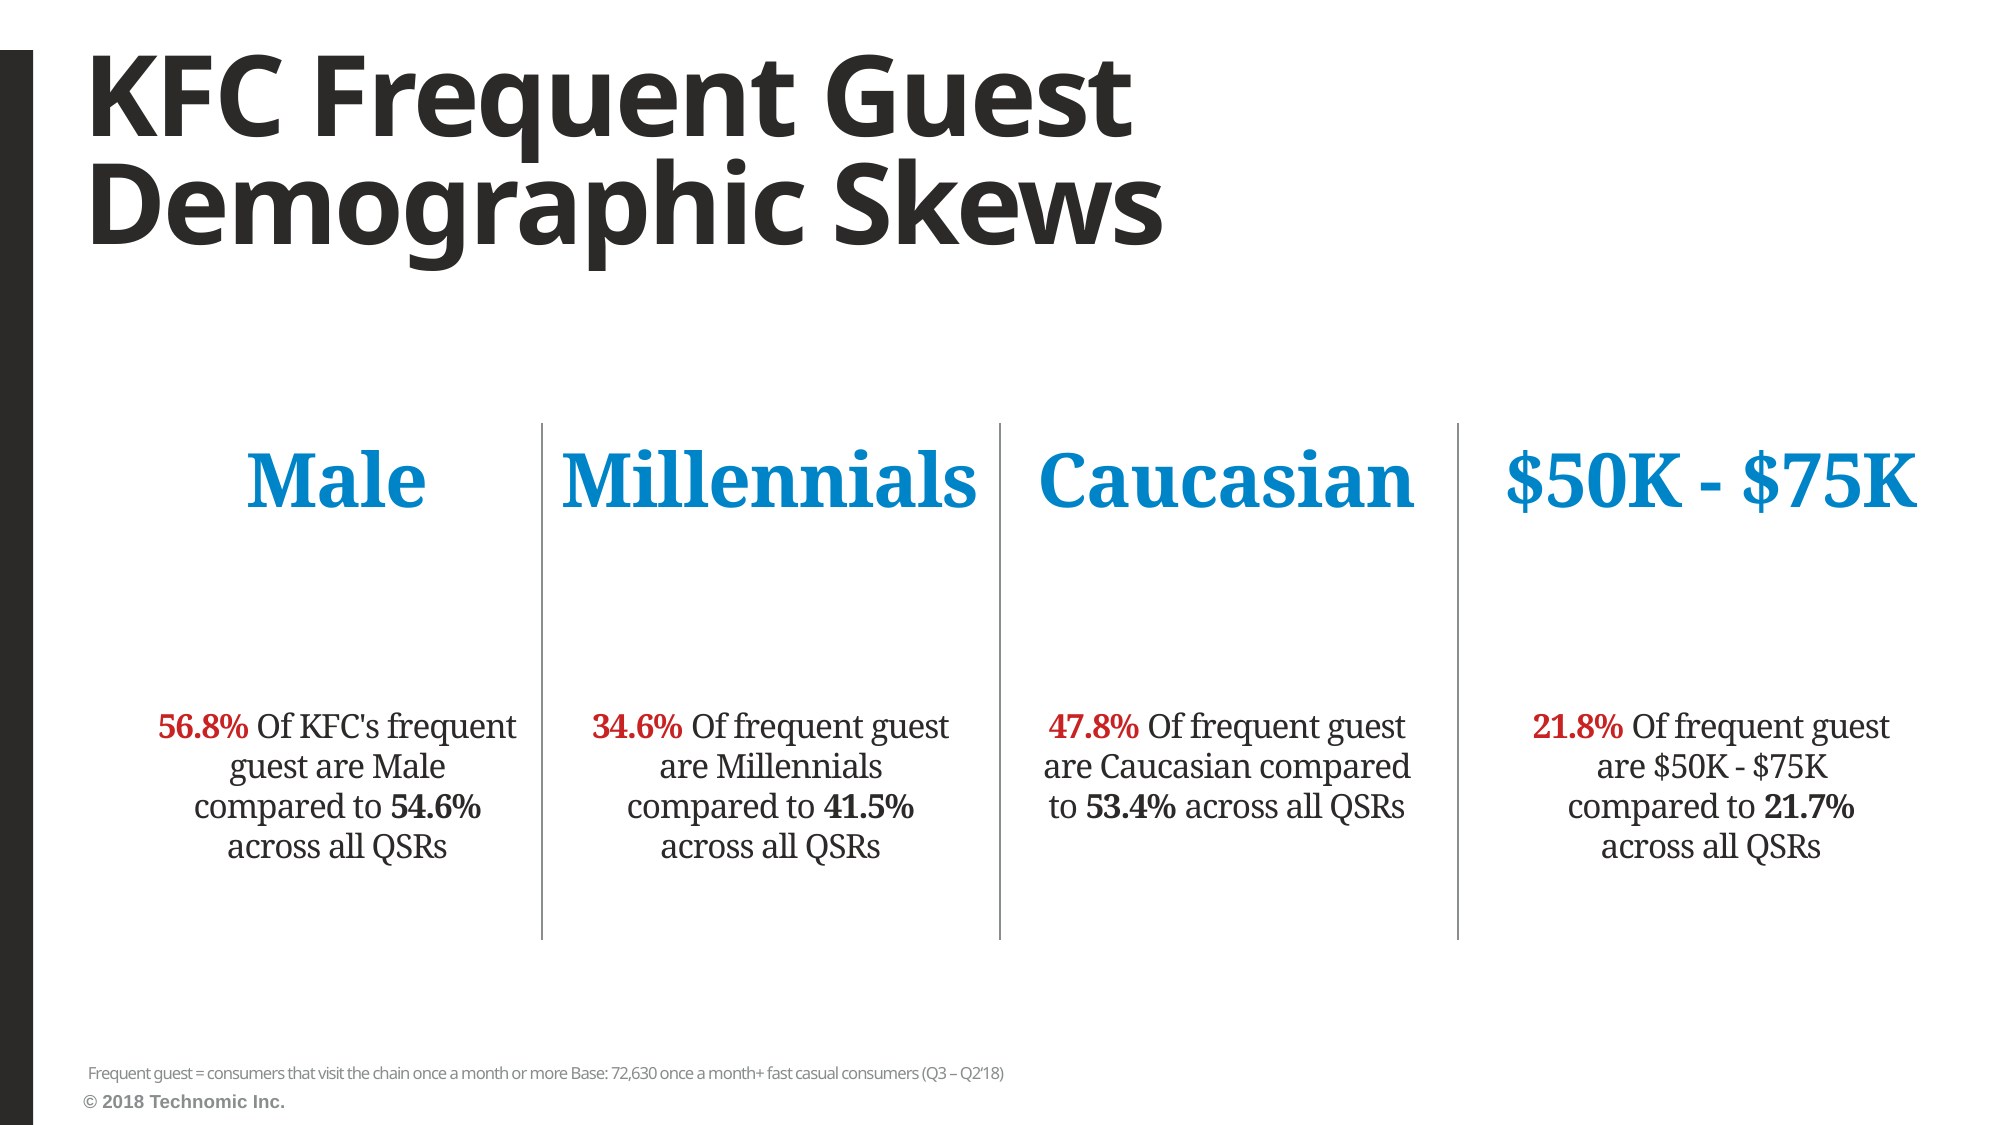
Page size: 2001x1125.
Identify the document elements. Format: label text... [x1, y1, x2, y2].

list Frequent guest = consumers that visit the chain once a month or more Base: 72,630 once a month+ fast casual consumers (Q3 – Q2‘18) [87, 1062, 1895, 1125]
title KFC Frequent Guest Demographic Skews [83, 50, 1663, 195]
list $50K - $75K [1462, 432, 1961, 613]
list 56.8% Of KFC's frequent guest are Male compared to 54.6% across all QSRs [150, 705, 525, 931]
list 34.6% Of frequent guest are Millennials compared to 41.5% across all QSRs [583, 705, 959, 931]
list Male [150, 432, 525, 613]
list 47.8% Of frequent guest are Caucasian compared to 53.4% across all QSRs [1039, 705, 1415, 931]
list 21.8% Of frequent guest are $50K - $75K compared to 21.7% across all QSRs [1523, 705, 1899, 931]
list Caucasian [1007, 432, 1447, 613]
list Millennials [553, 432, 988, 613]
